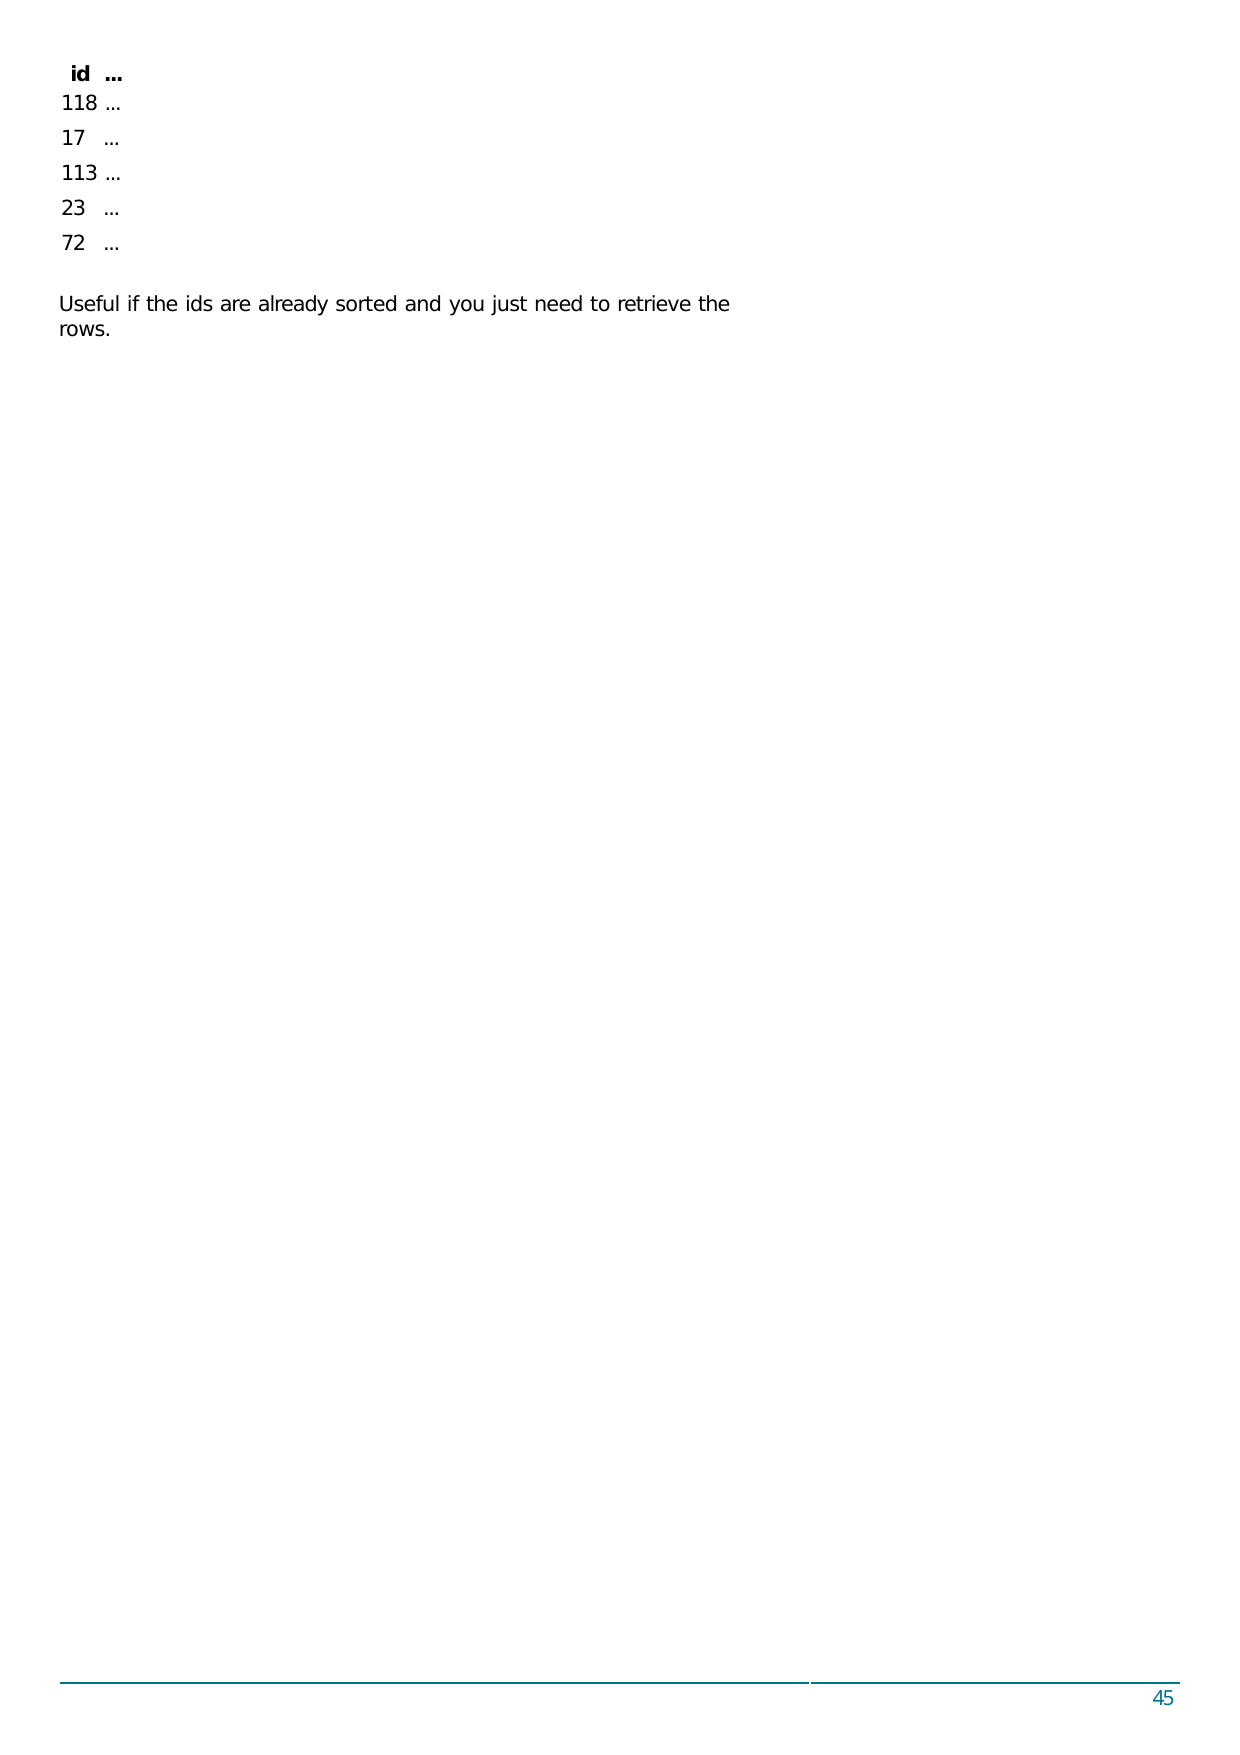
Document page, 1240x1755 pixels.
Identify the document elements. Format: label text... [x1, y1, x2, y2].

text_box id ... 118 ... 17 ... 113 ... 23 ... 72 ... Useful if the ids are already sorted and you just need to retrieve the rows. [56, 54, 775, 341]
text_box 45 [1148, 1683, 1181, 1711]
